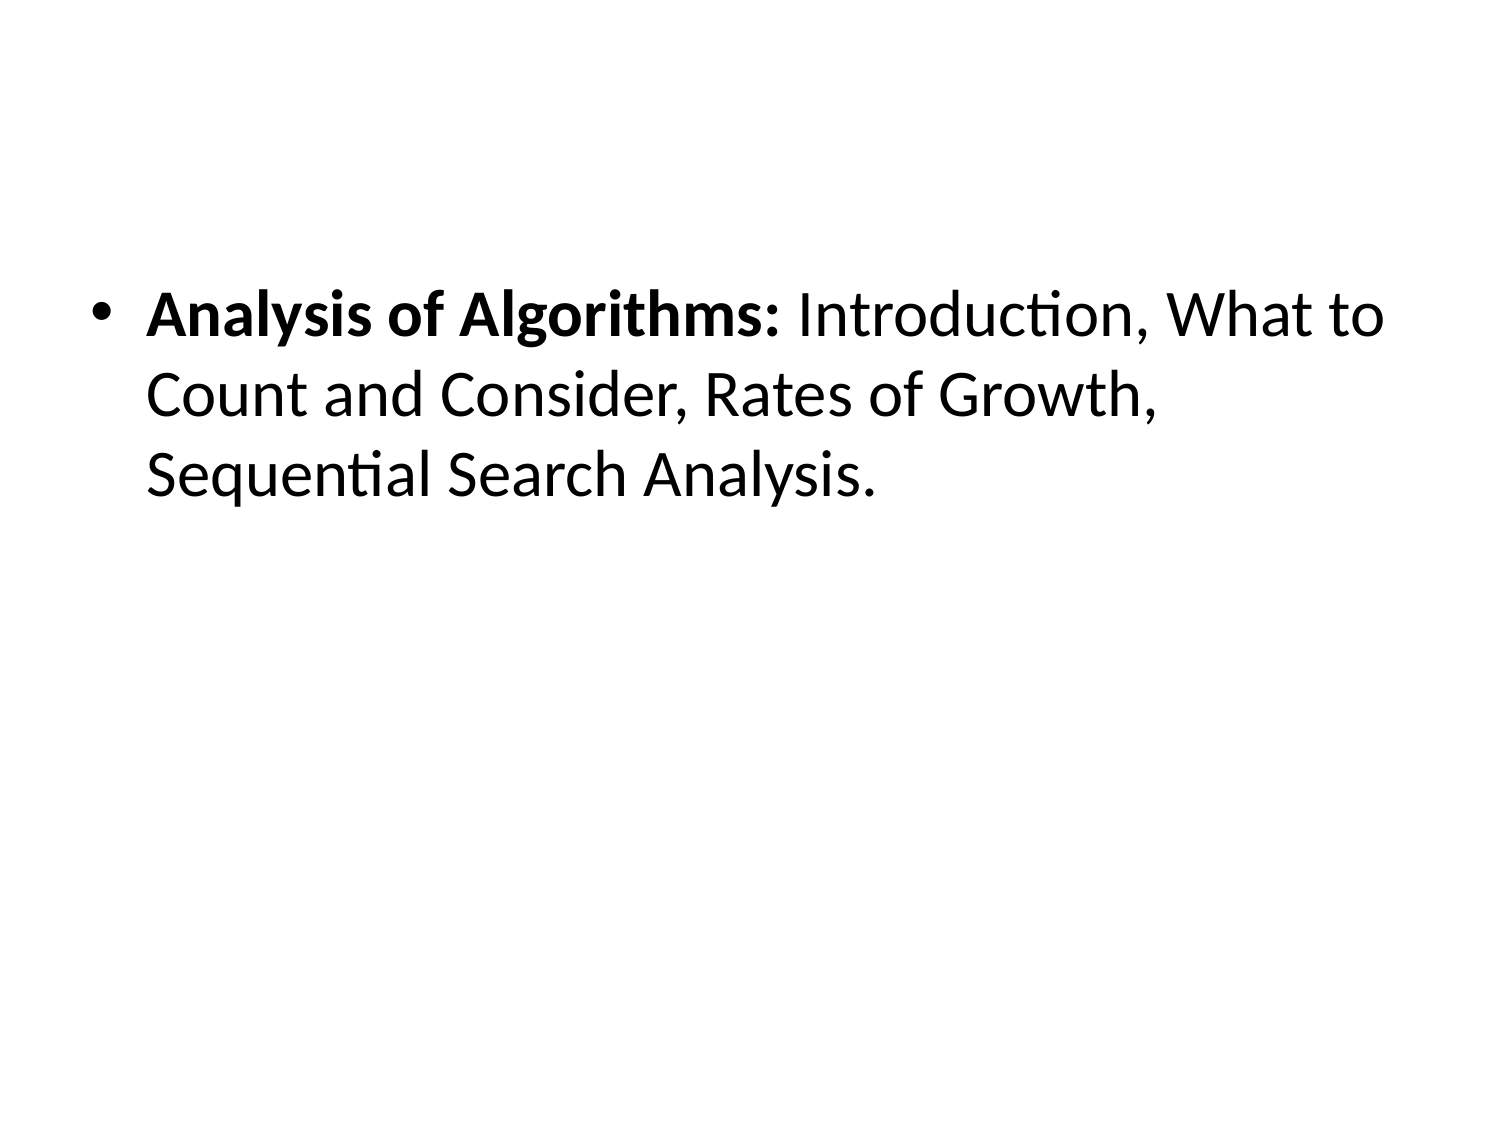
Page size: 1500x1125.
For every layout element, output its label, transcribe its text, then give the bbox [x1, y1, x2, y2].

list Analysis of Algorithms: Introduction, What to Count and Consider, Rates of Growth, Sequential Search Analysis. [75, 262, 1425, 1005]
